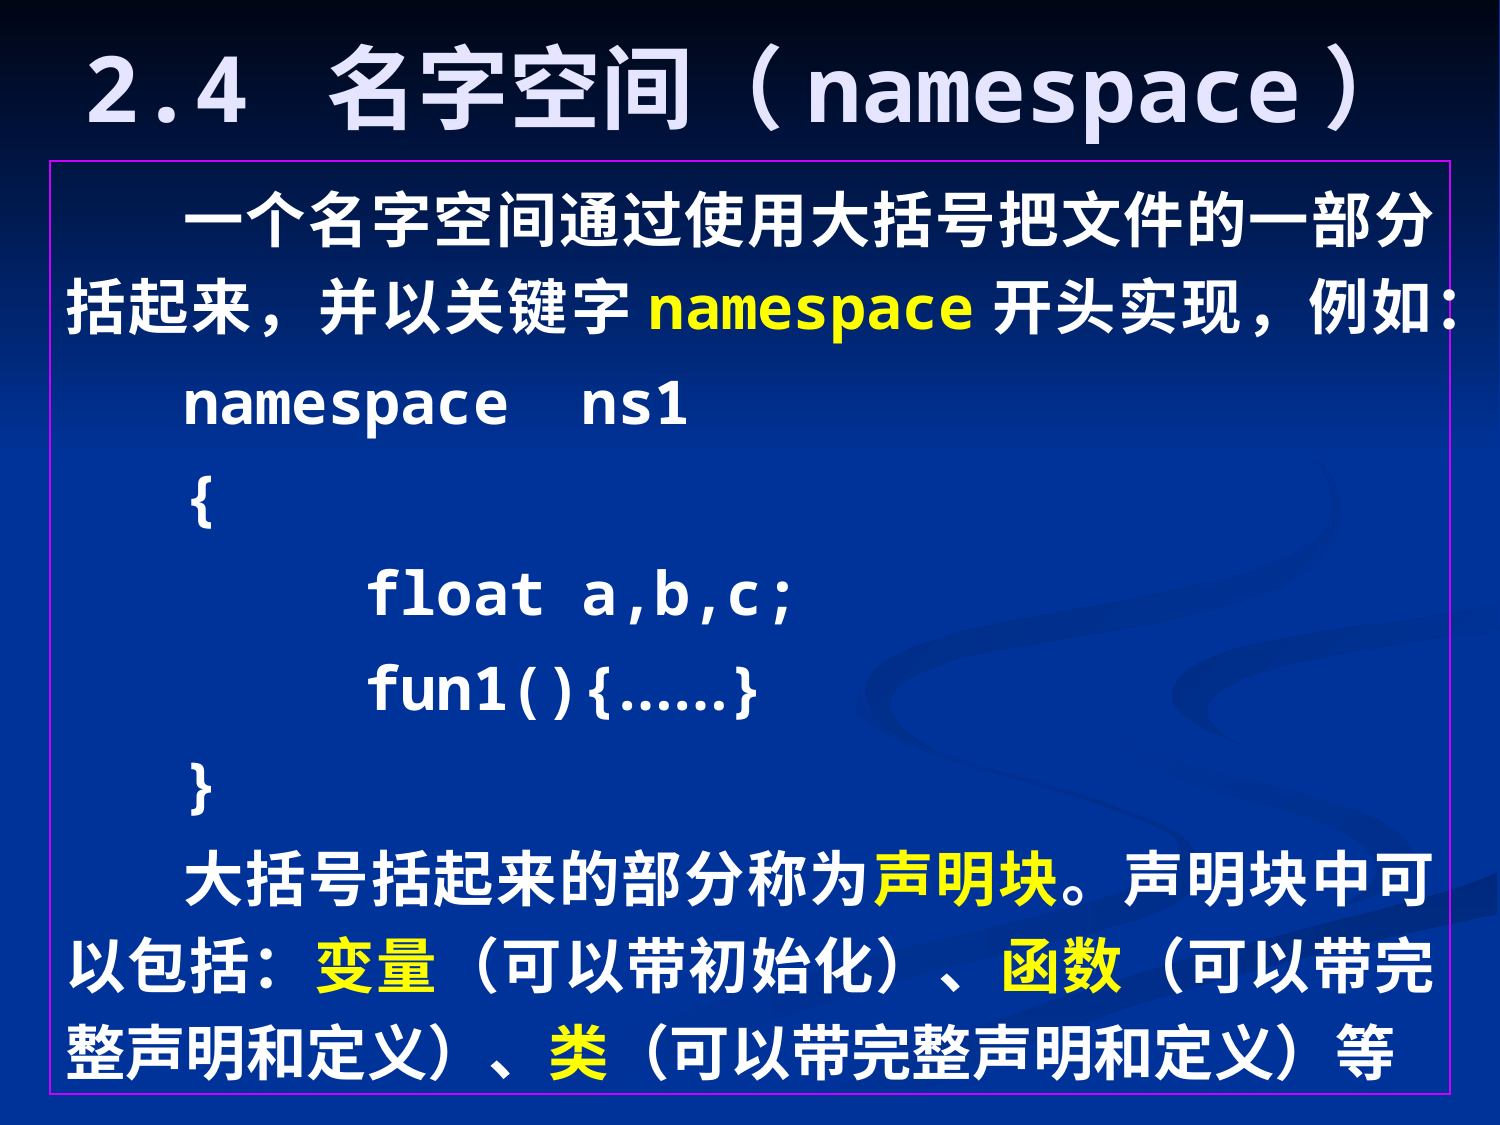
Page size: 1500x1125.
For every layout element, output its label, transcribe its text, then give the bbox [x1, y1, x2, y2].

list 一个名字空间通过使用大括号把文件的一部分括起来，并以关键字namespace开头实现，例如： namespace ns1 { float a,b,c; fun1(){……} } 大括号括起来的部分称为声明块。声明块中可以包括：变量（可以带初始化）、函数（可以带完整声明和定义）、类（可以带完整声明和定义）等 [49, 160, 1451, 1095]
title 2.4 名字空间（namespace） [0, 0, 1500, 173]
